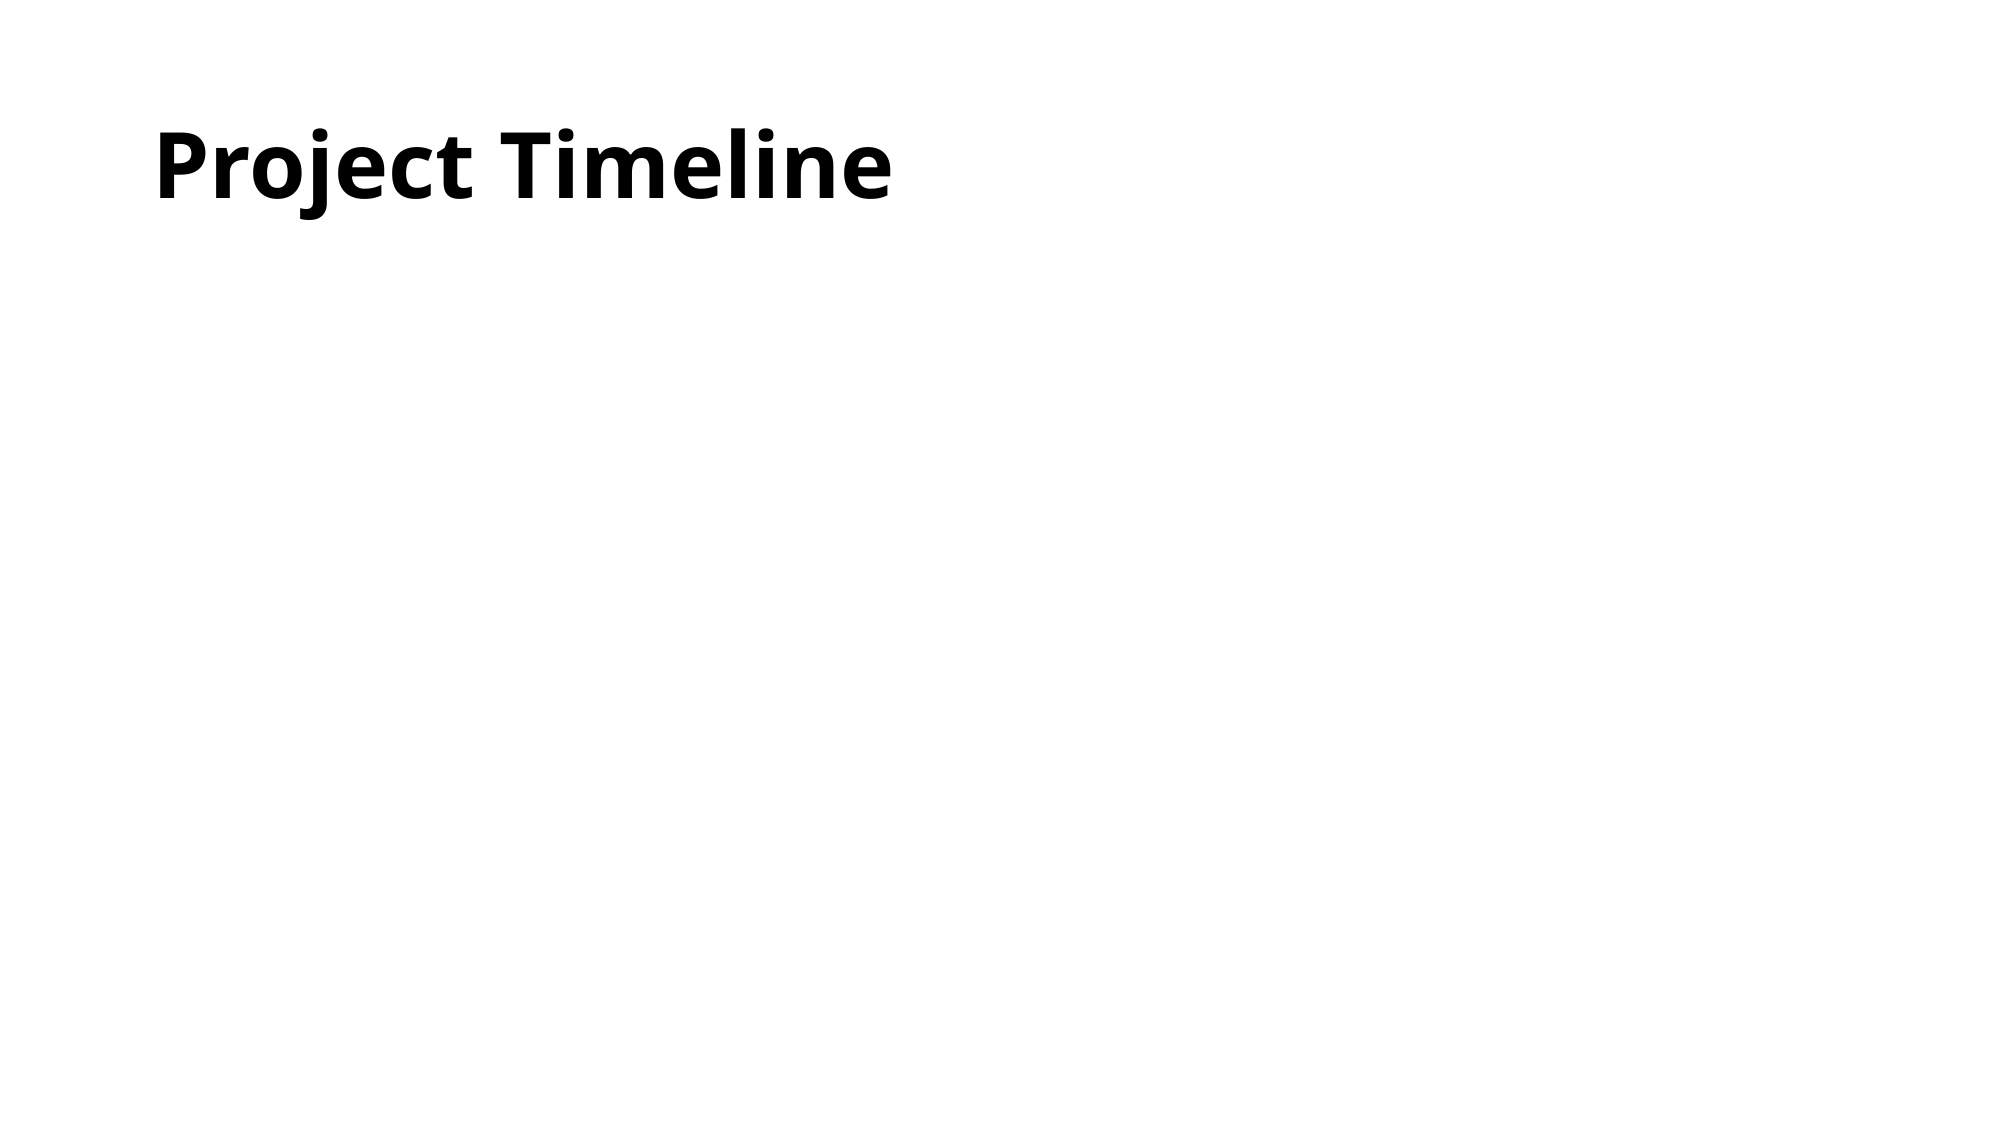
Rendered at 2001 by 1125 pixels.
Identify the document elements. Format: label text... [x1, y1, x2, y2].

title Project Timeline [137, 59, 1863, 278]
